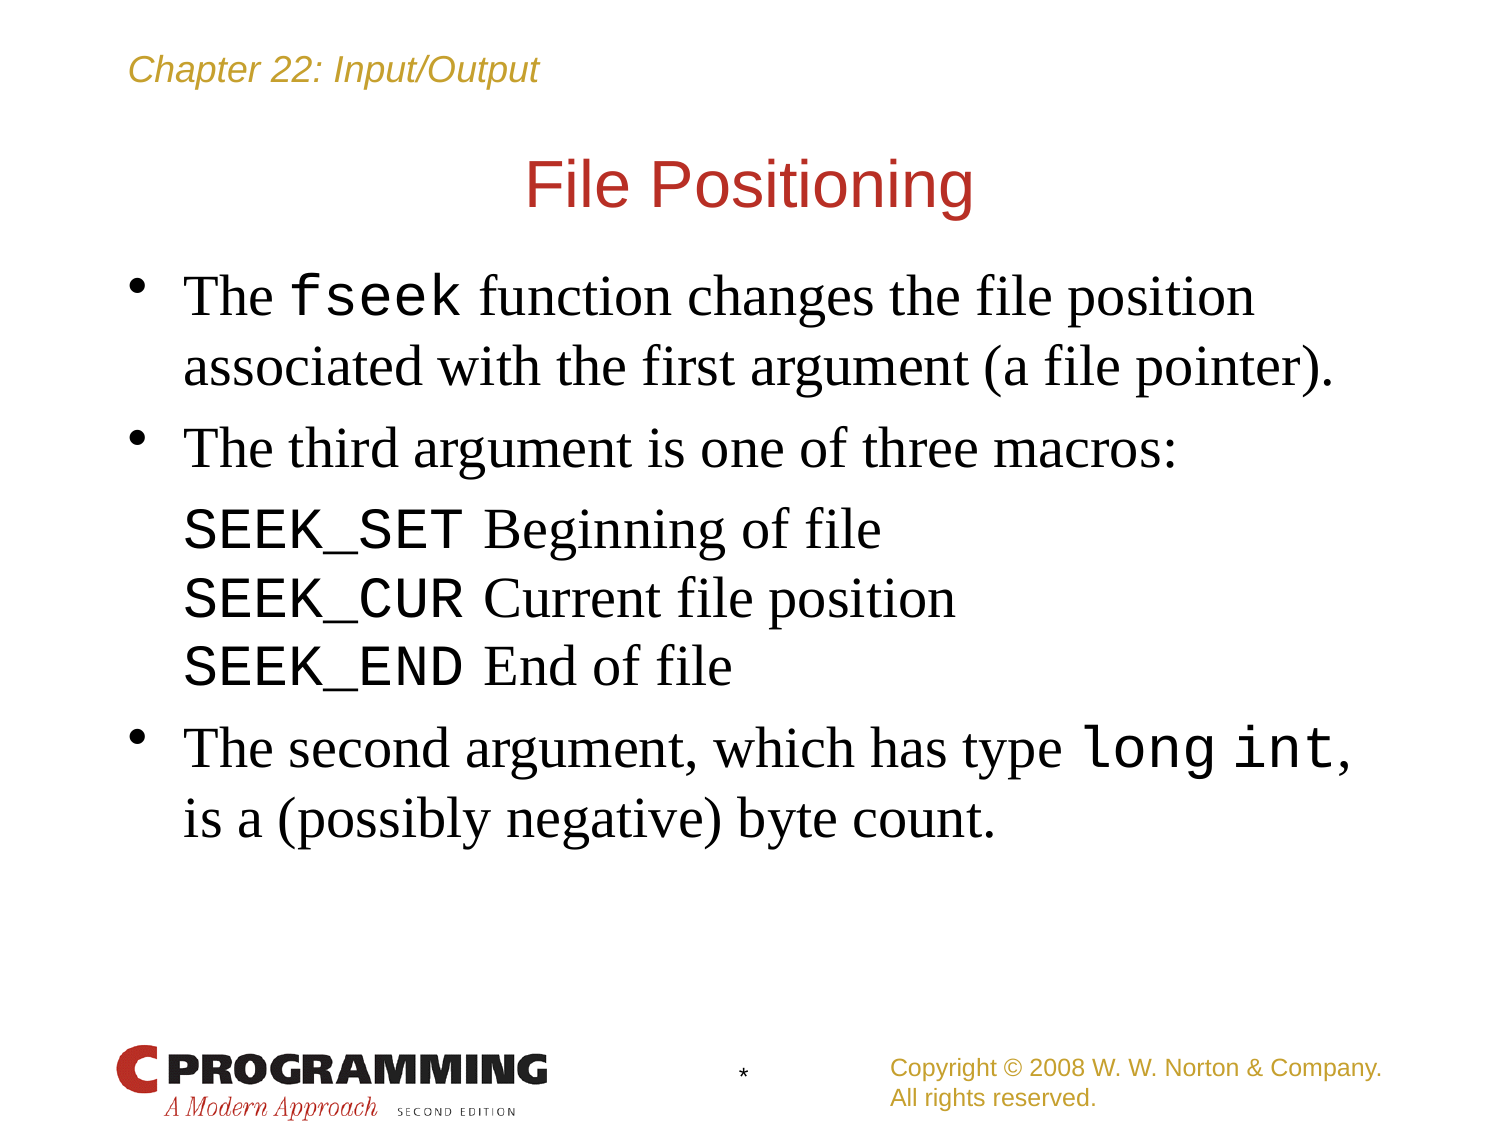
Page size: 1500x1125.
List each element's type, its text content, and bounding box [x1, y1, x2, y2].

text_box * [687, 1050, 800, 1100]
text_box Copyright © 2008 W. W. Norton & Company. All rights reserved. [874, 1043, 1388, 1119]
picture [112, 1041, 550, 1123]
title File Positioning [112, 125, 1388, 238]
list The fseek function changes the file position associated with the first argument (a file pointer). The third argument is one of three macros: SEEK_SET Beginning of file SEEK_CUR Current file position SEEK_END End of file The second argument, which has type long int, is a (possibly negative) byte count. [112, 249, 1388, 1038]
